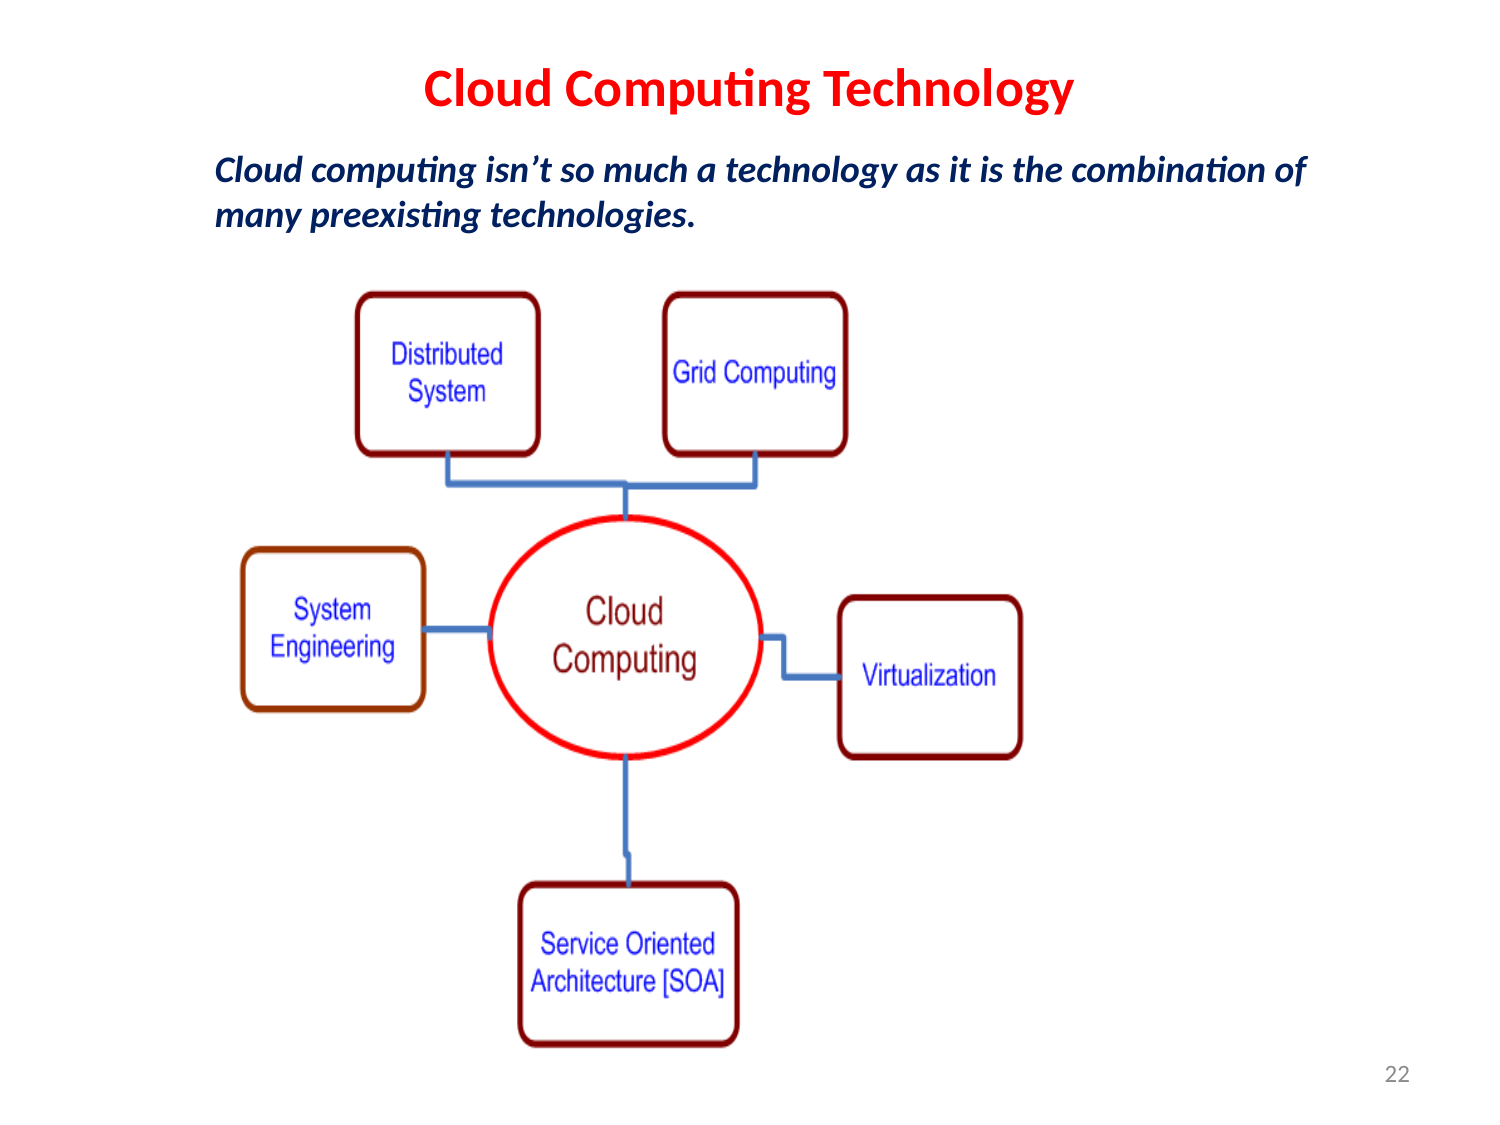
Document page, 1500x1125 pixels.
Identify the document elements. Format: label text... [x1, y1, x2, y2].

slide_number 22 [1074, 1042, 1425, 1103]
picture [237, 287, 1026, 1051]
title Cloud Computing Technology [75, 45, 1425, 125]
text_box Cloud computing isn’t so much a technology as it is the combination of many preexisting technologies. [199, 137, 1338, 243]
